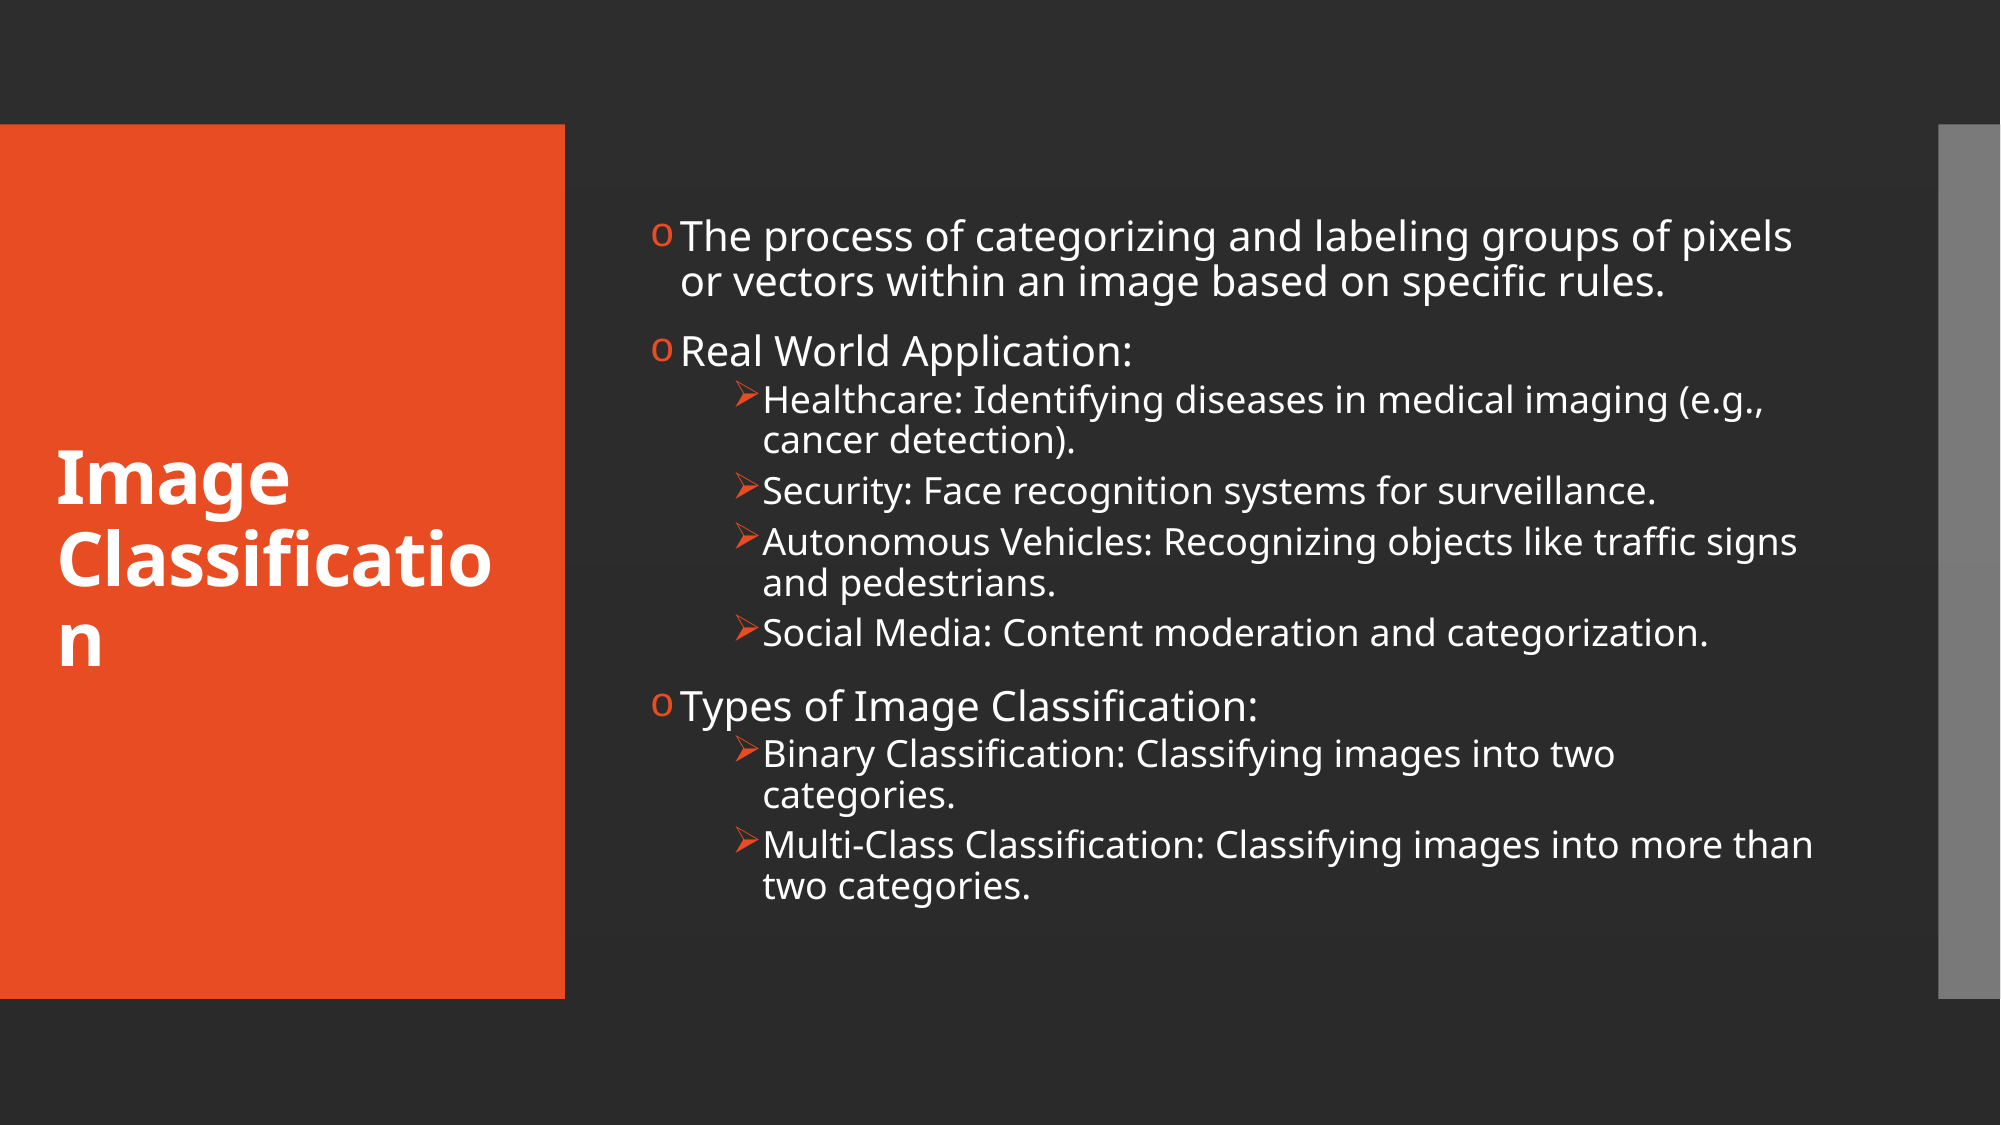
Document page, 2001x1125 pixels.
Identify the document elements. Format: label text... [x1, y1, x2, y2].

title Image Classification [41, 184, 525, 940]
list The process of categorizing and labeling groups of pixels or vectors within an image based on specific rules. Real World Application: Healthcare: Identifying diseases in medical imaging (e.g., cancer detection). Security: Face recognition systems for surveillance. Autonomous Vehicles: Recognizing objects like traffic signs and pedestrians. Social Media: Content moderation and categorization. Types of Image Classification: Binary Classification: Classifying images into two categories. Multi-Class Classification: Classifying images into more than two categories. [634, 141, 1835, 982]
